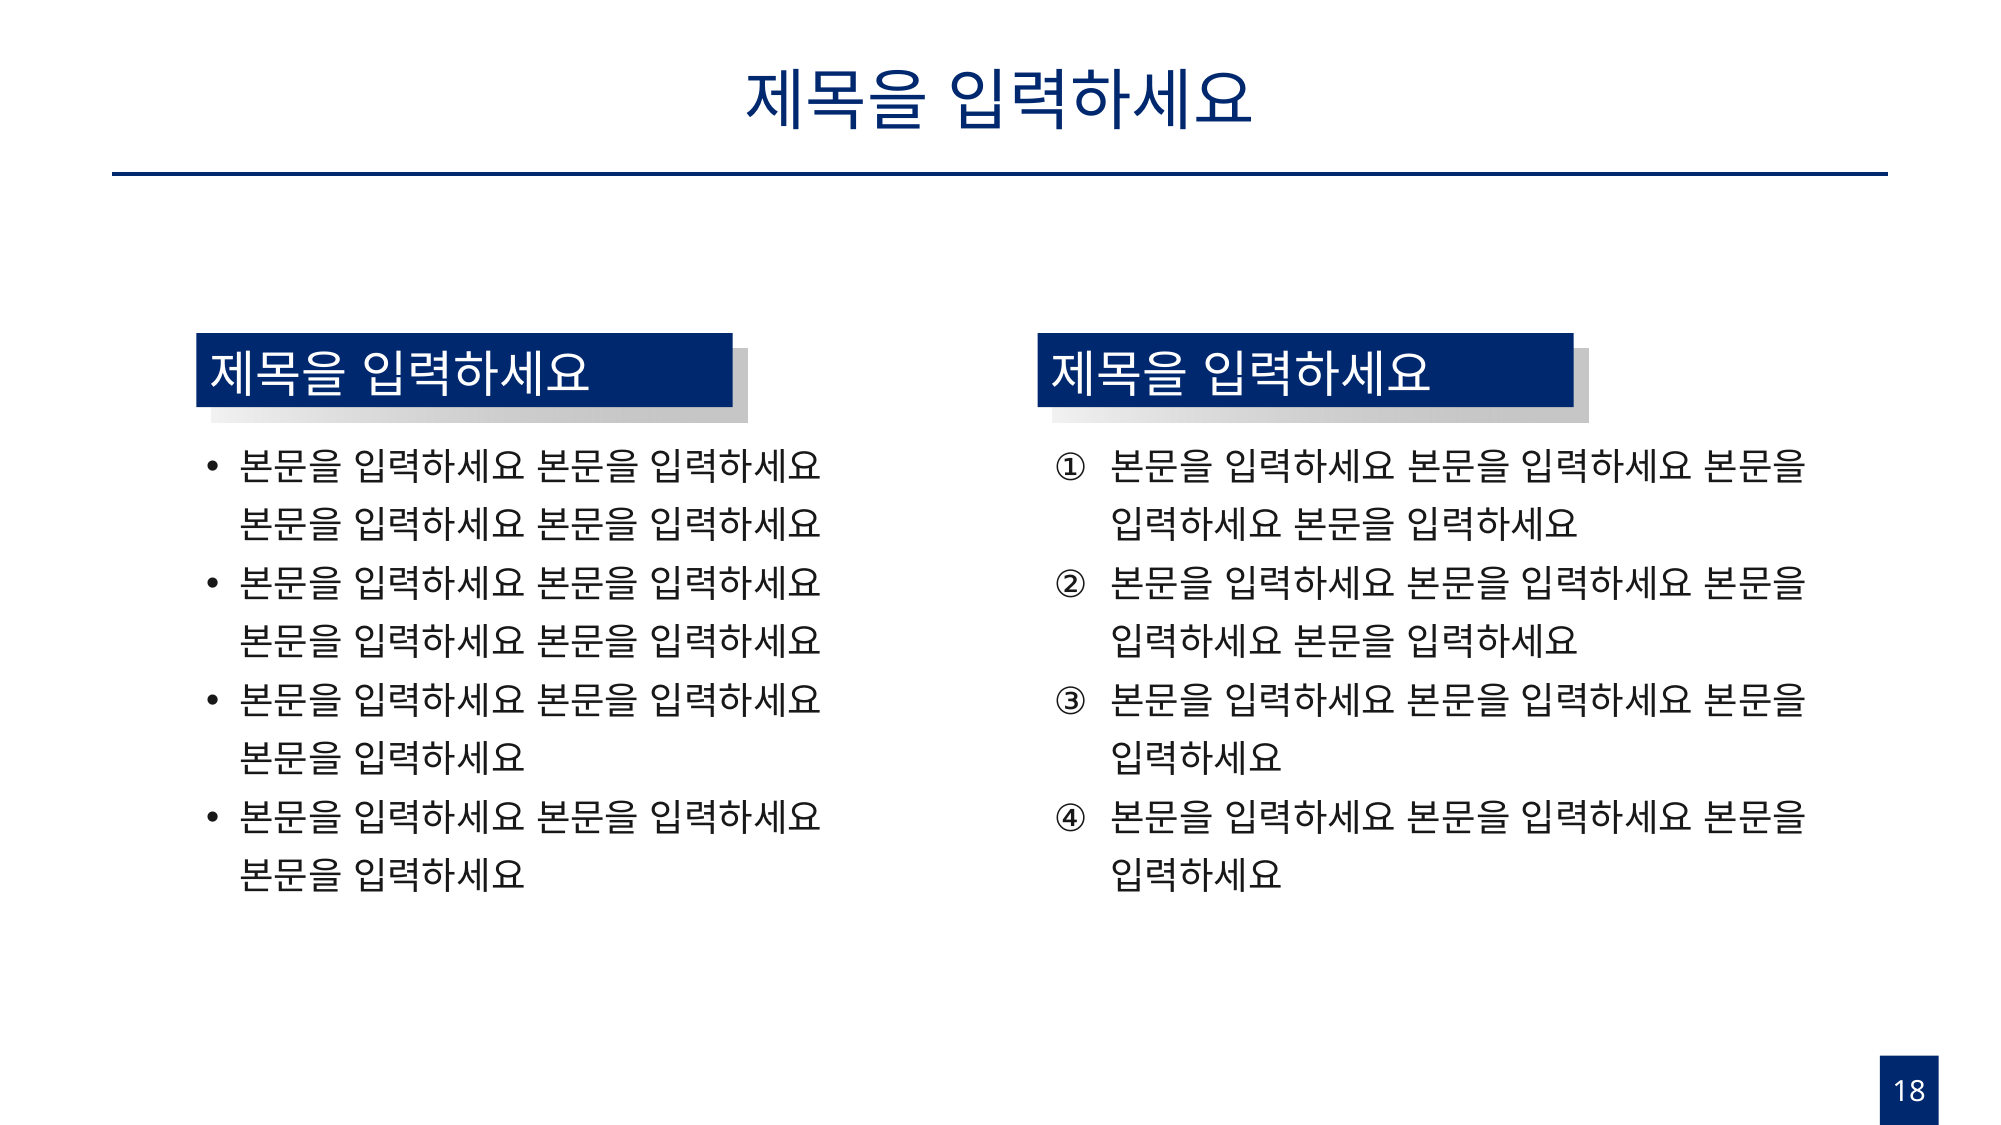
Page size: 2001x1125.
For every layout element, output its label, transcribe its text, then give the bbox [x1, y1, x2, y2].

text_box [1035, 318, 1592, 423]
text_box 본문을 입력하세요 본문을 입력하세요 본문을 입력하세요 본문을 입력하세요 본문을 입력하세요 본문을 입력하세요 본문을 입력하세요 본문을 입력하세요 본문을 입력하세요 본문을 입력하세요 본문을 입력하세요 본문을 입력하세요 본문을 입력하세요 본문을 입력하세요 [1039, 422, 1823, 905]
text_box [194, 318, 750, 423]
title 제목을 입력하세요 [408, 45, 1592, 160]
text_box 본문을 입력하세요 본문을 입력하세요 본문을 입력하세요 본문을 입력하세요 본문을 입력하세요 본문을 입력하세요 본문을 입력하세요 본문을 입력하세요 본문을 입력하세요 본문을 입력하세요 본문을 입력하세요 본문을 입력하세요 본문을 입력하세요 본문을 입력하세요 [177, 422, 927, 905]
